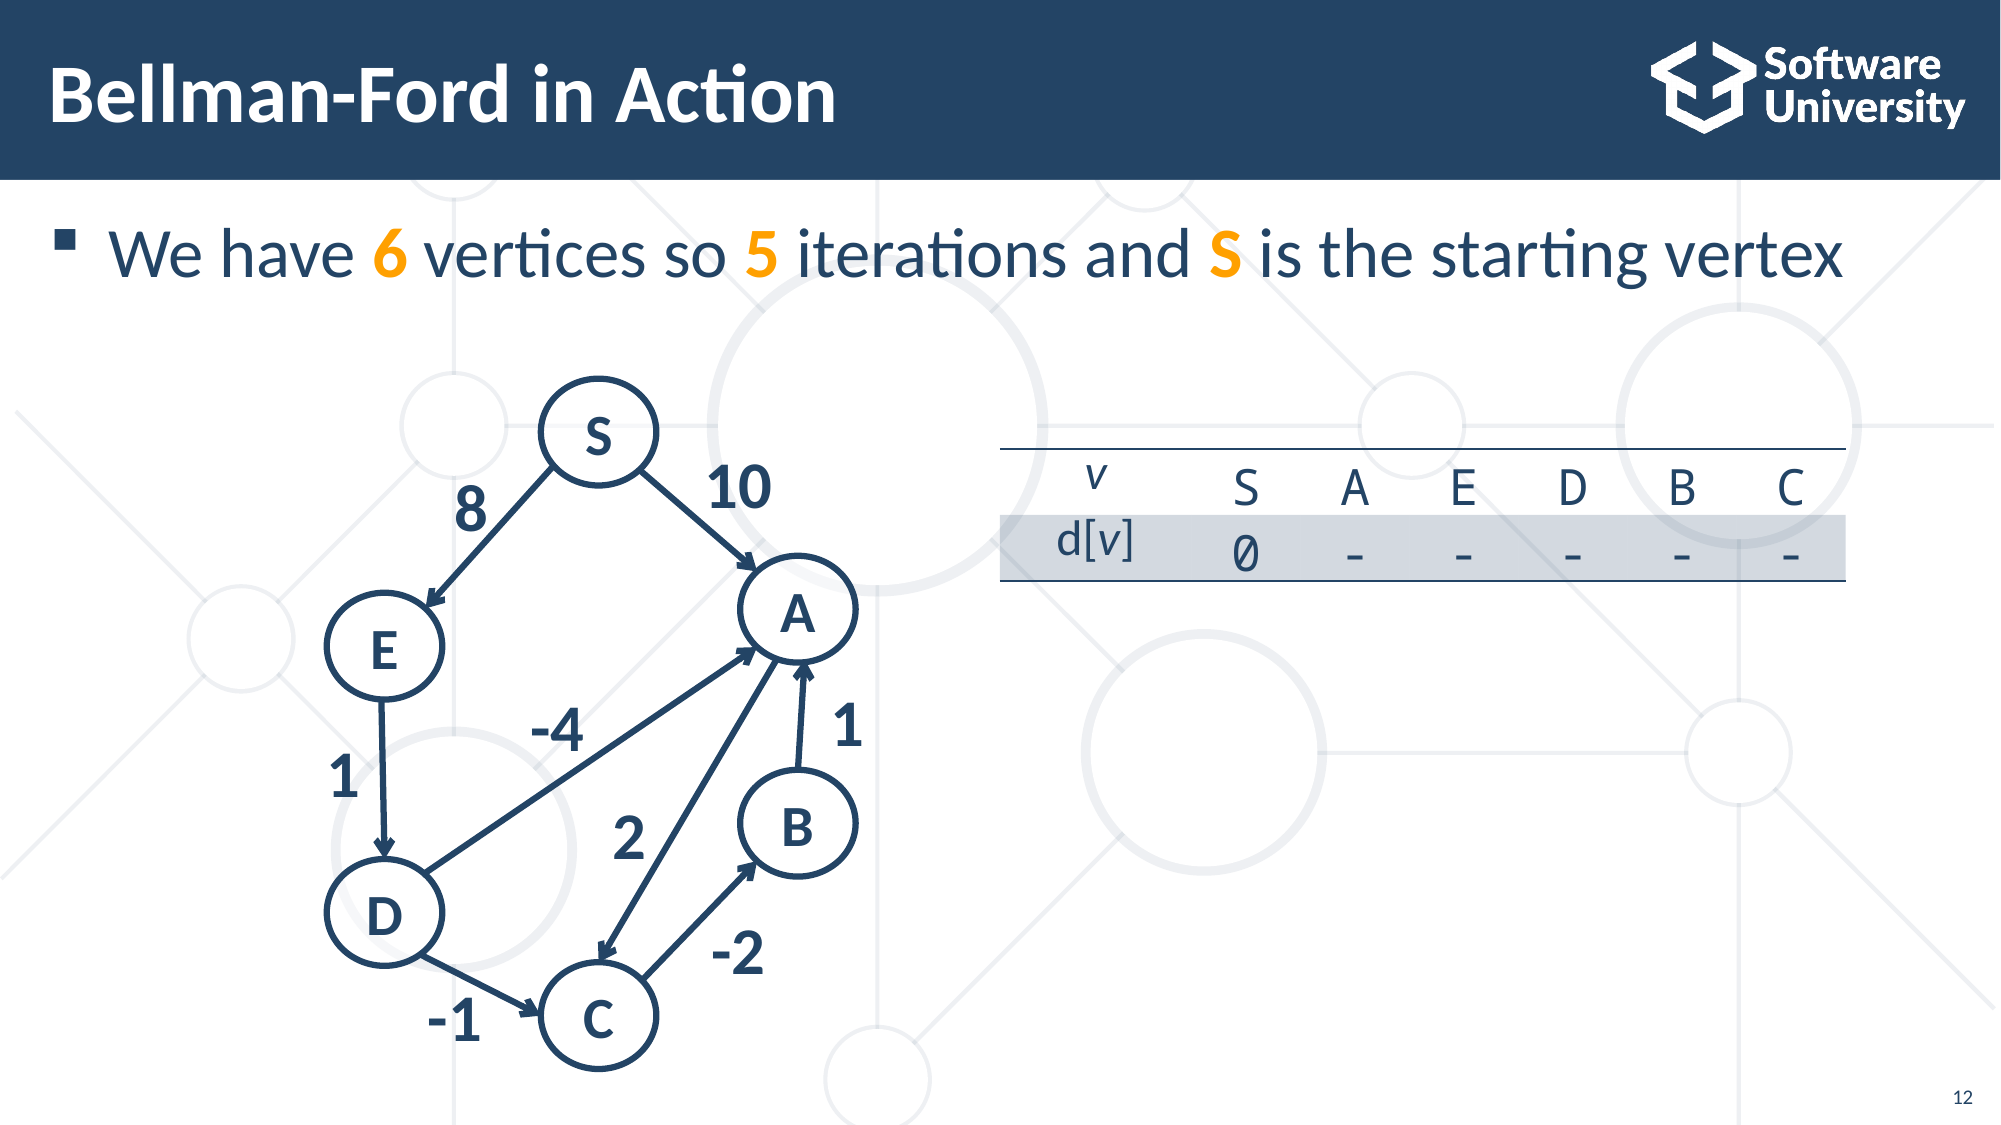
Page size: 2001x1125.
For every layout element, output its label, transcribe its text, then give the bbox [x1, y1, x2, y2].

list We have 6 vertices so 5 iterations and S is the starting vertex [31, 196, 1970, 1104]
table_header C [1737, 450, 1846, 515]
table_header E [1410, 450, 1519, 515]
table_cell - [1737, 515, 1846, 580]
table_header A [1301, 450, 1410, 515]
table_cell d[v] [1000, 515, 1191, 580]
table_header S [1191, 450, 1301, 515]
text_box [302, 378, 982, 1070]
table_header D [1519, 450, 1628, 515]
table_cell - [1301, 515, 1410, 580]
slide_number 12 [1927, 1067, 1989, 1117]
title Bellman-Ford in Action [31, 16, 1625, 162]
table_header B [1628, 450, 1737, 515]
table_cell - [1410, 515, 1519, 580]
table_cell - [1628, 515, 1737, 580]
table_cell - [1519, 515, 1628, 580]
picture [1651, 41, 1966, 134]
table_cell 0 [1191, 515, 1301, 580]
table_header v [1000, 450, 1191, 515]
